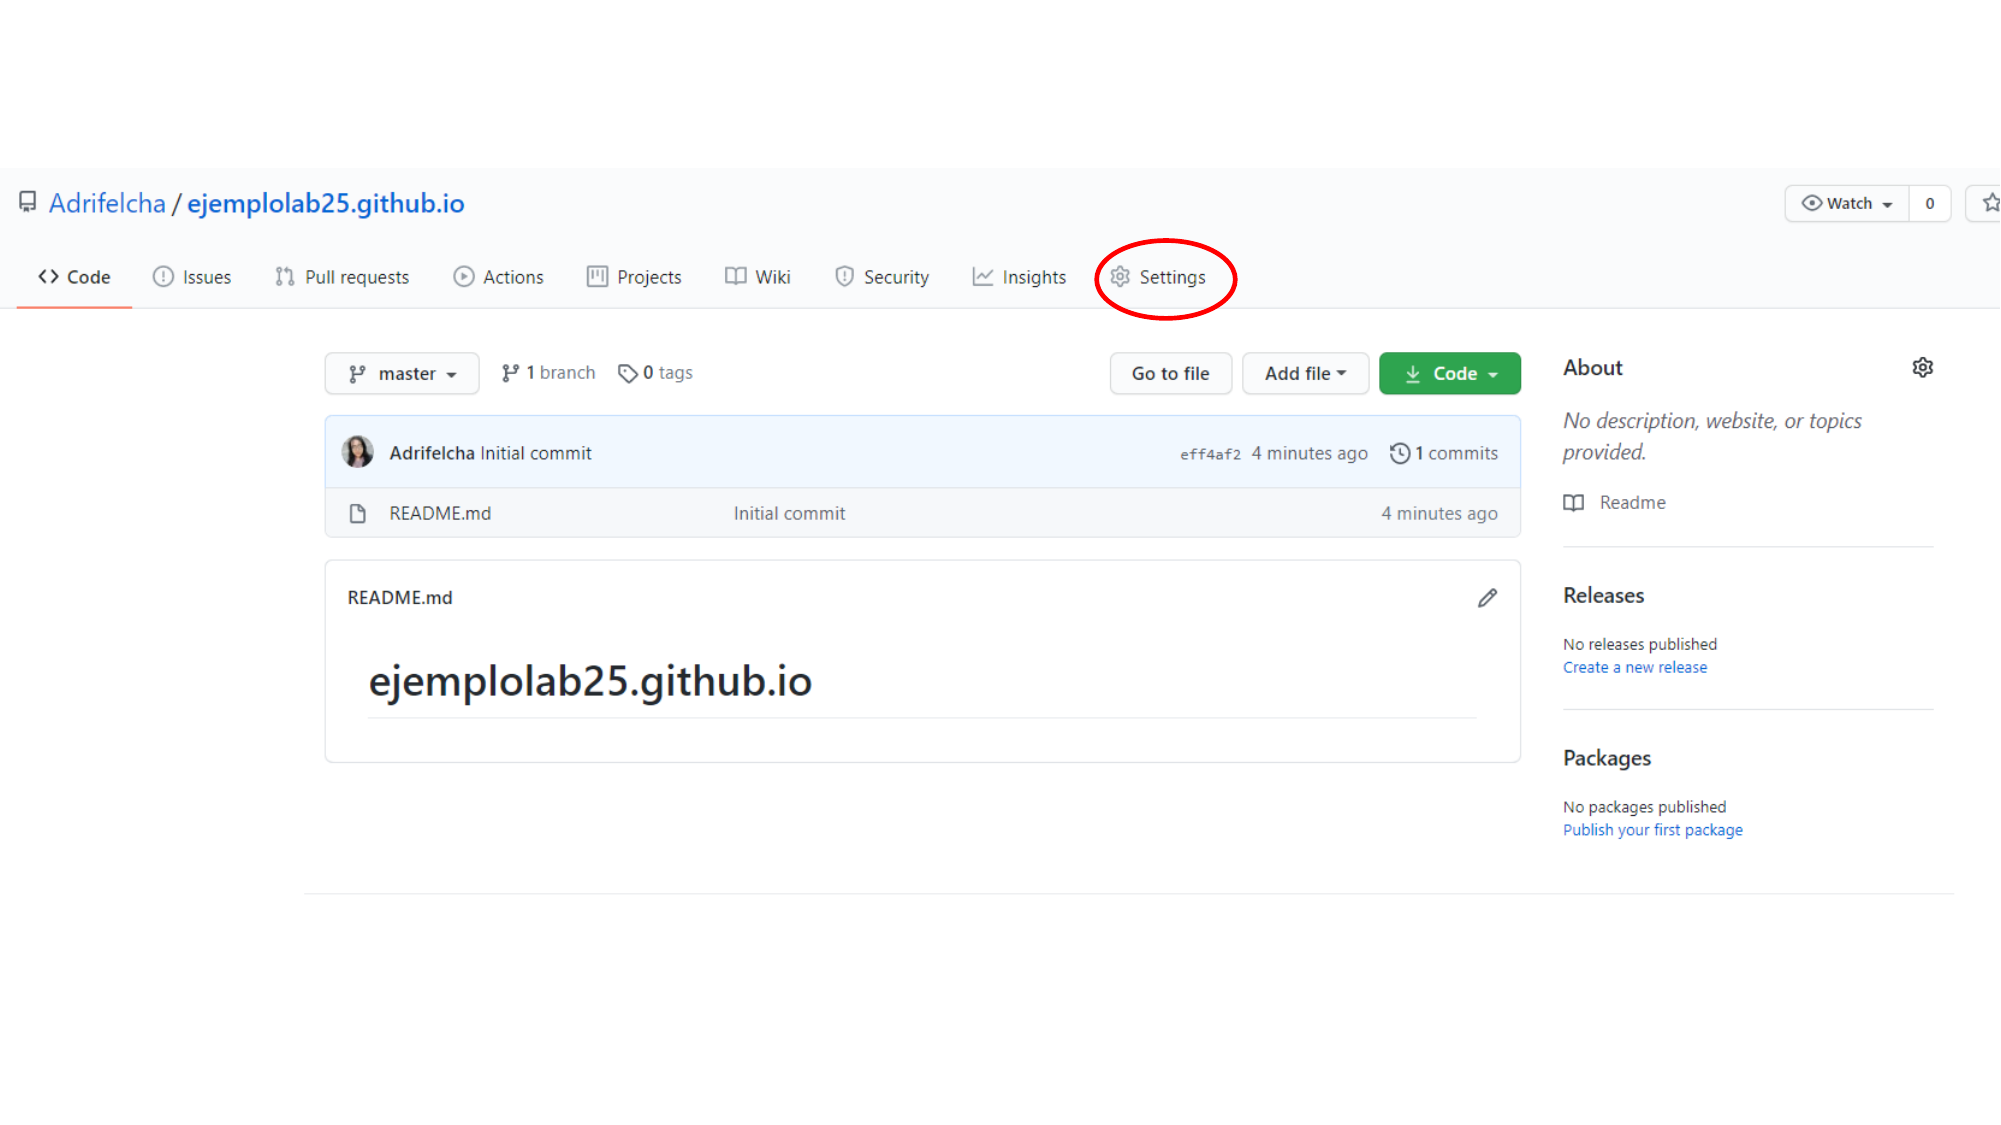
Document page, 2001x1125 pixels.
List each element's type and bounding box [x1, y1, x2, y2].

picture [0, 168, 2000, 921]
